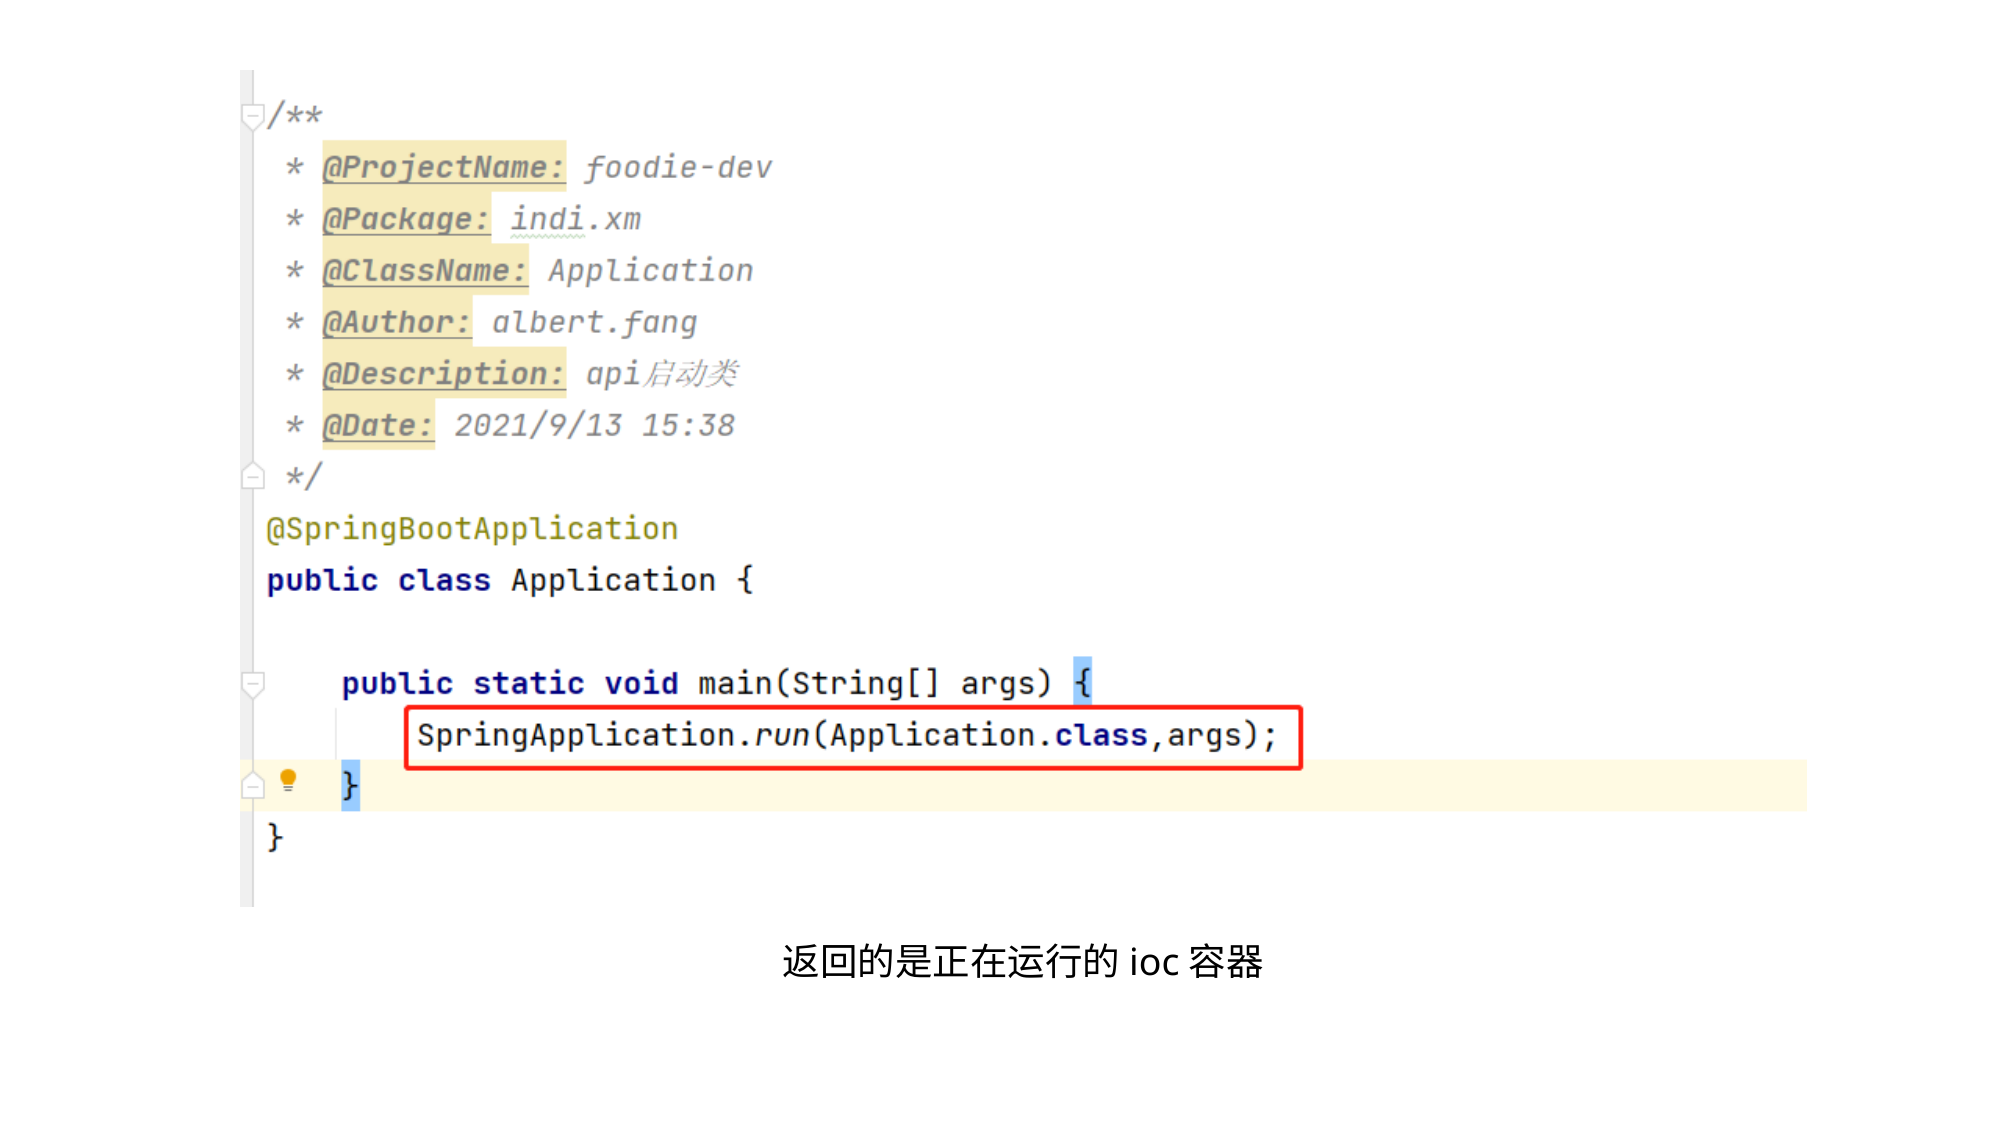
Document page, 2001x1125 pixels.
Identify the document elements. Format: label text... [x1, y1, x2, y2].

picture [240, 70, 1807, 907]
text_box 返回的是正在运行的ioc容器 [768, 930, 1279, 991]
